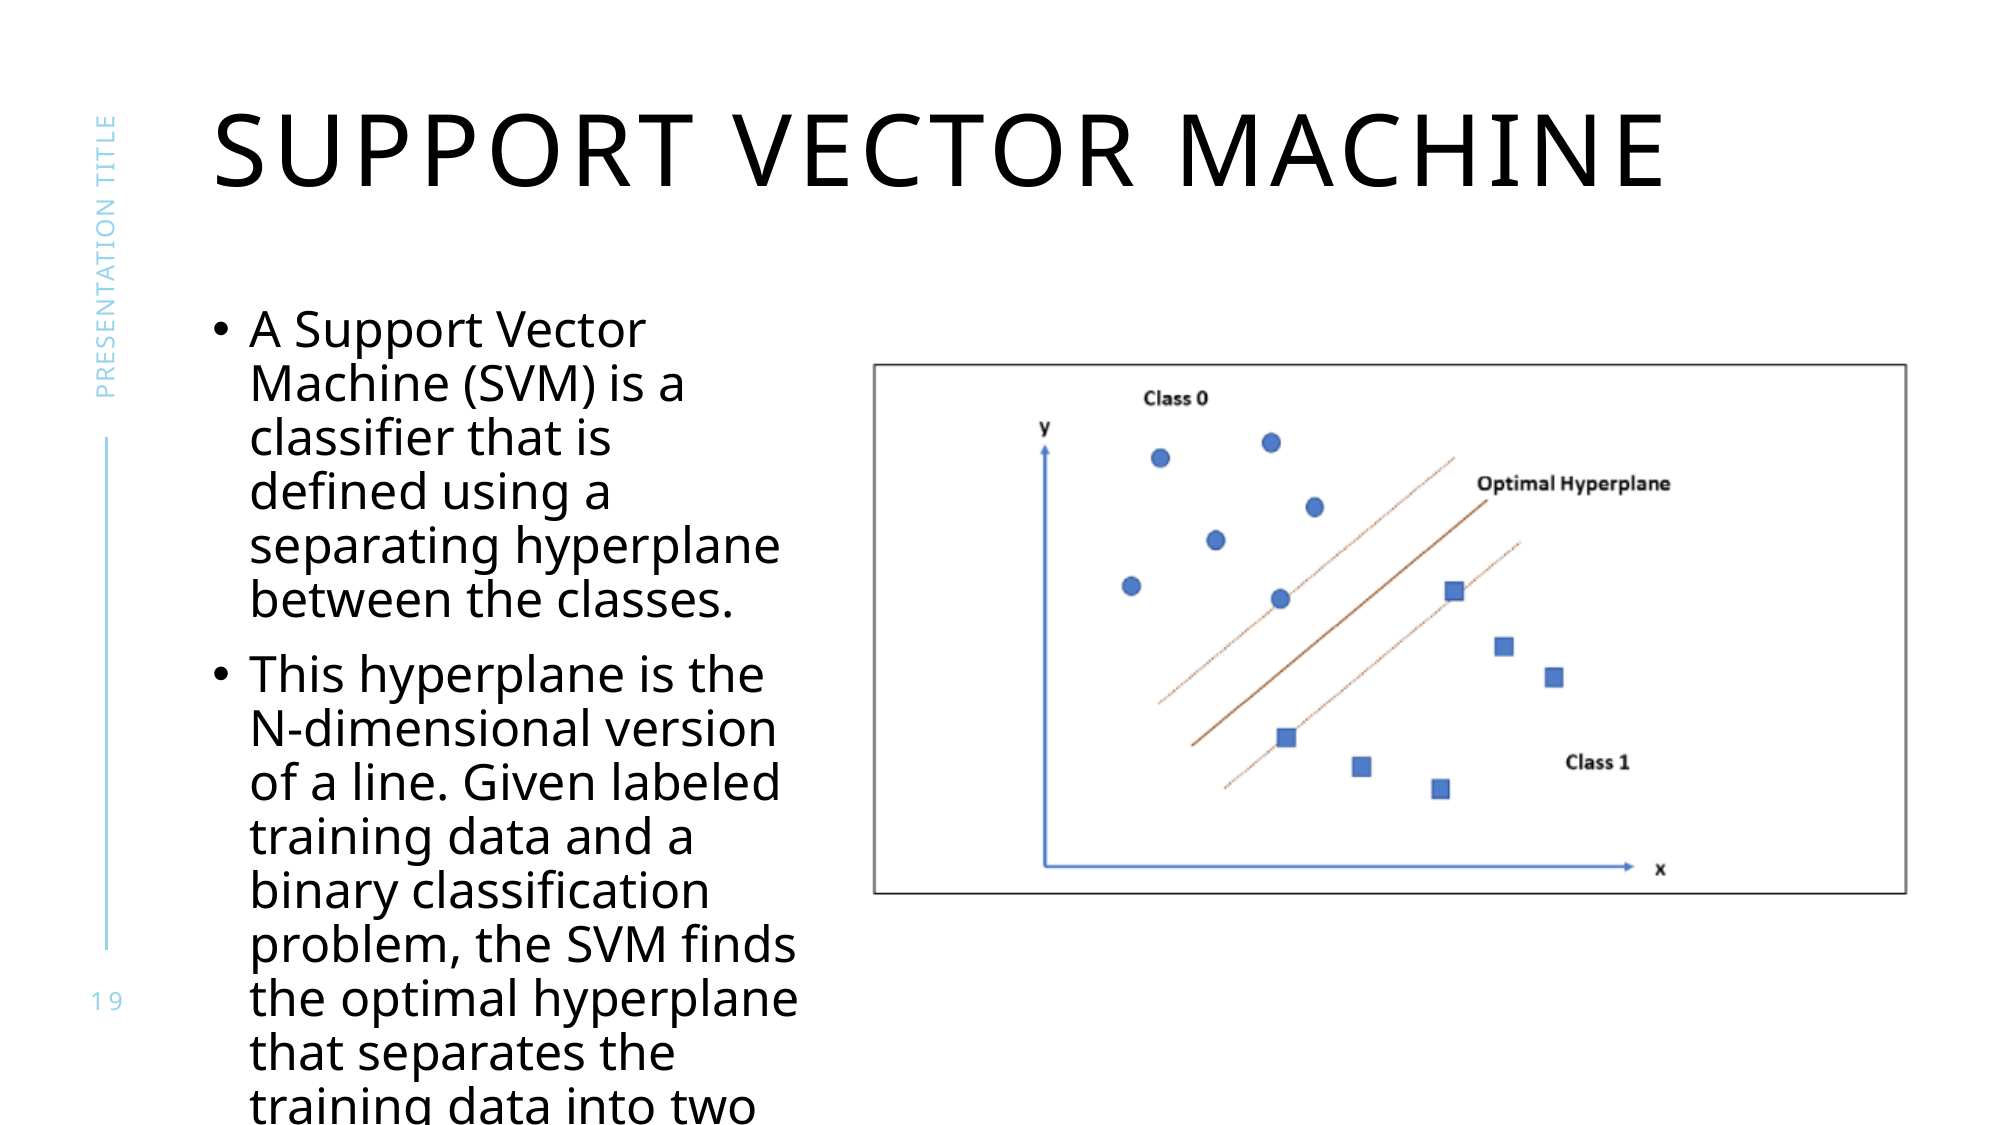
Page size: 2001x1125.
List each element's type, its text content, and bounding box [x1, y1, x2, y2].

footer presentation title [90, 107, 122, 400]
picture [870, 361, 1914, 901]
title Support vector machine [212, 99, 1863, 250]
slide_number 19 [68, 987, 144, 1018]
list A Support Vector Machine (SVM) is a classifier that is defined using a separating hyperplane between the classes. This hyperplane is the N-dimensional version of a line. Given labeled training data and a binary classification problem, the SVM finds the optimal hyperplane that separates the training data into two classes. [212, 304, 805, 1019]
